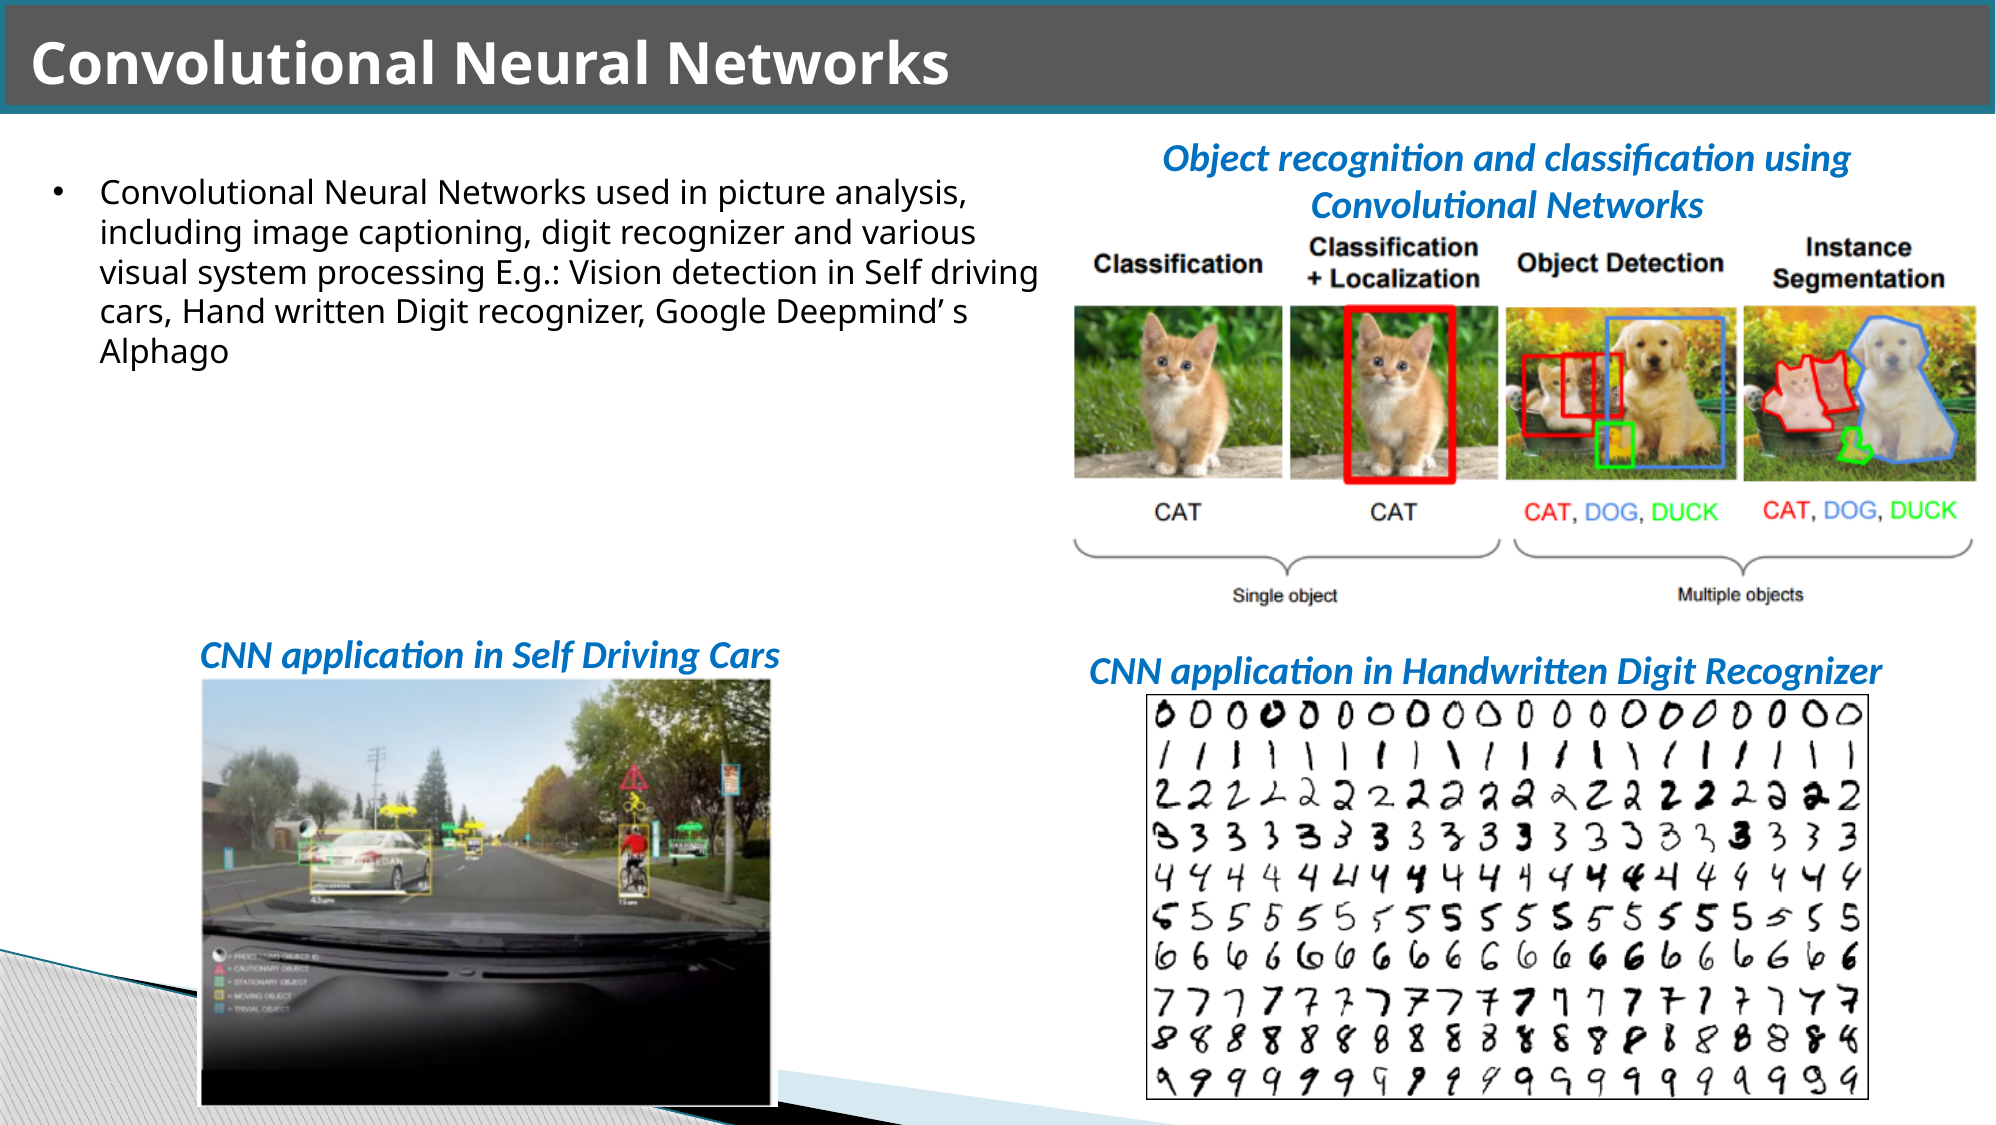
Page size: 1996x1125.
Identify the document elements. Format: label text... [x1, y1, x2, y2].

text_box CNN application in Self Driving Cars [167, 618, 814, 687]
text_box CNN application in Handwritten Digit Recognizer [1059, 635, 1923, 703]
picture [1059, 222, 1988, 610]
text_box Convolutional Neural Networks used in picture analysis, including image captioning, digit recognizer and various visual system processing E.g.: Vision detection in Self driving cars, Hand written Digit recognizer, Google Deepmind’ s Alphago [37, 163, 1059, 418]
picture [196, 672, 778, 1107]
picture [1146, 694, 1869, 1100]
text_box Convolutional Neural Networks [15, 18, 1789, 125]
text_box Object recognition and classification using Convolutional Networks [1059, 121, 1956, 222]
